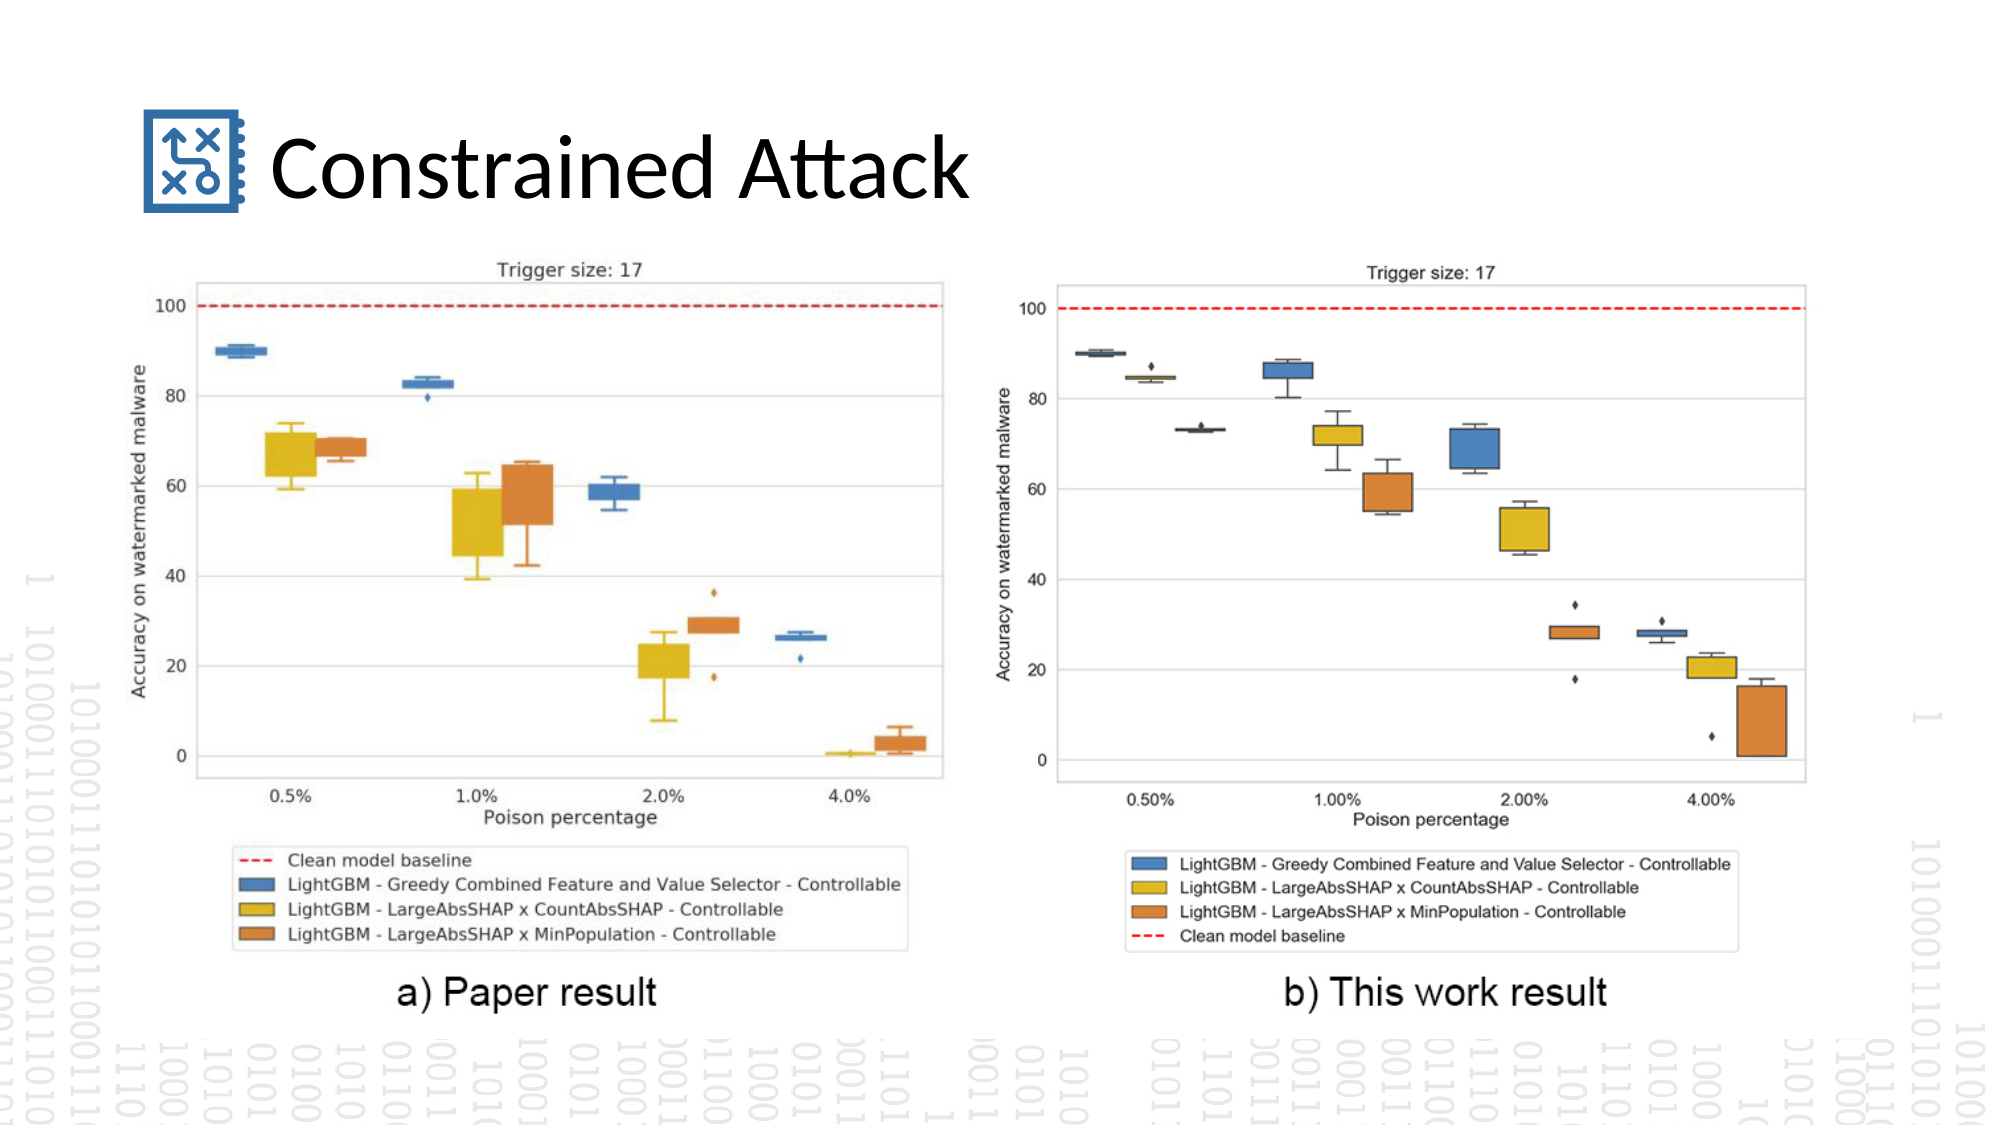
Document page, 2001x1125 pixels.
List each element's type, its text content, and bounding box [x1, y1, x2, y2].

picture [122, 88, 269, 235]
title Constrained Attack [255, 59, 1863, 241]
picture [105, 241, 1895, 1040]
